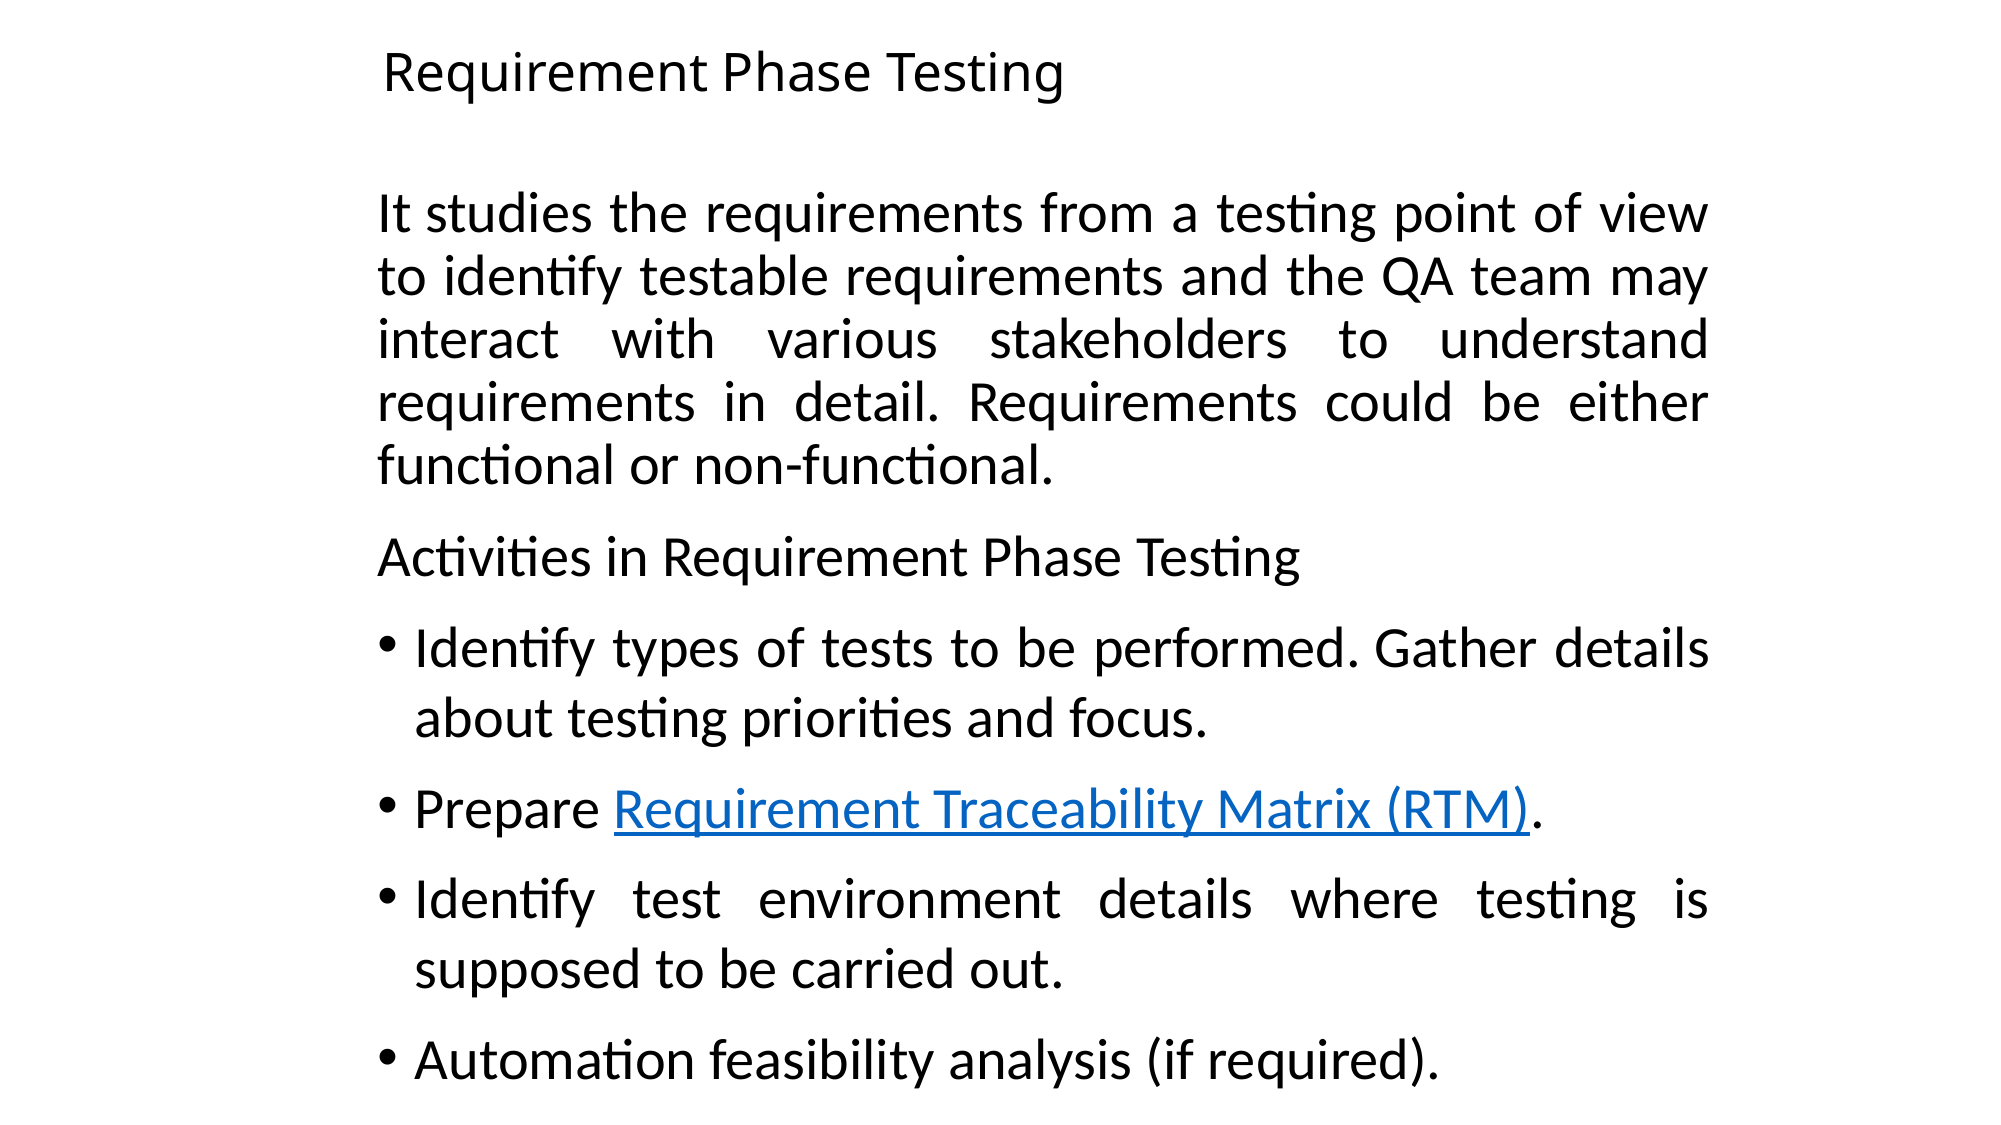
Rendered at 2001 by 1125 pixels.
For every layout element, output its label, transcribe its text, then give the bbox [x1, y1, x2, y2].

title Requirement Phase Testing [367, 37, 1528, 174]
list It studies the requirements from a testing point of view to identify testable requirements and the QA team may interact with various stakeholders to understand requirements in detail. Requirements could be either functional or non-functional. Activities in Requirement Phase Testing Identify types of tests to be performed. Gather details about testing priorities and focus. Prepare Requirement Traceability Matrix (RTM). Identify test environment details where testing is supposed to be carried out. Automation feasibility analysis (if required). [362, 174, 1725, 1125]
